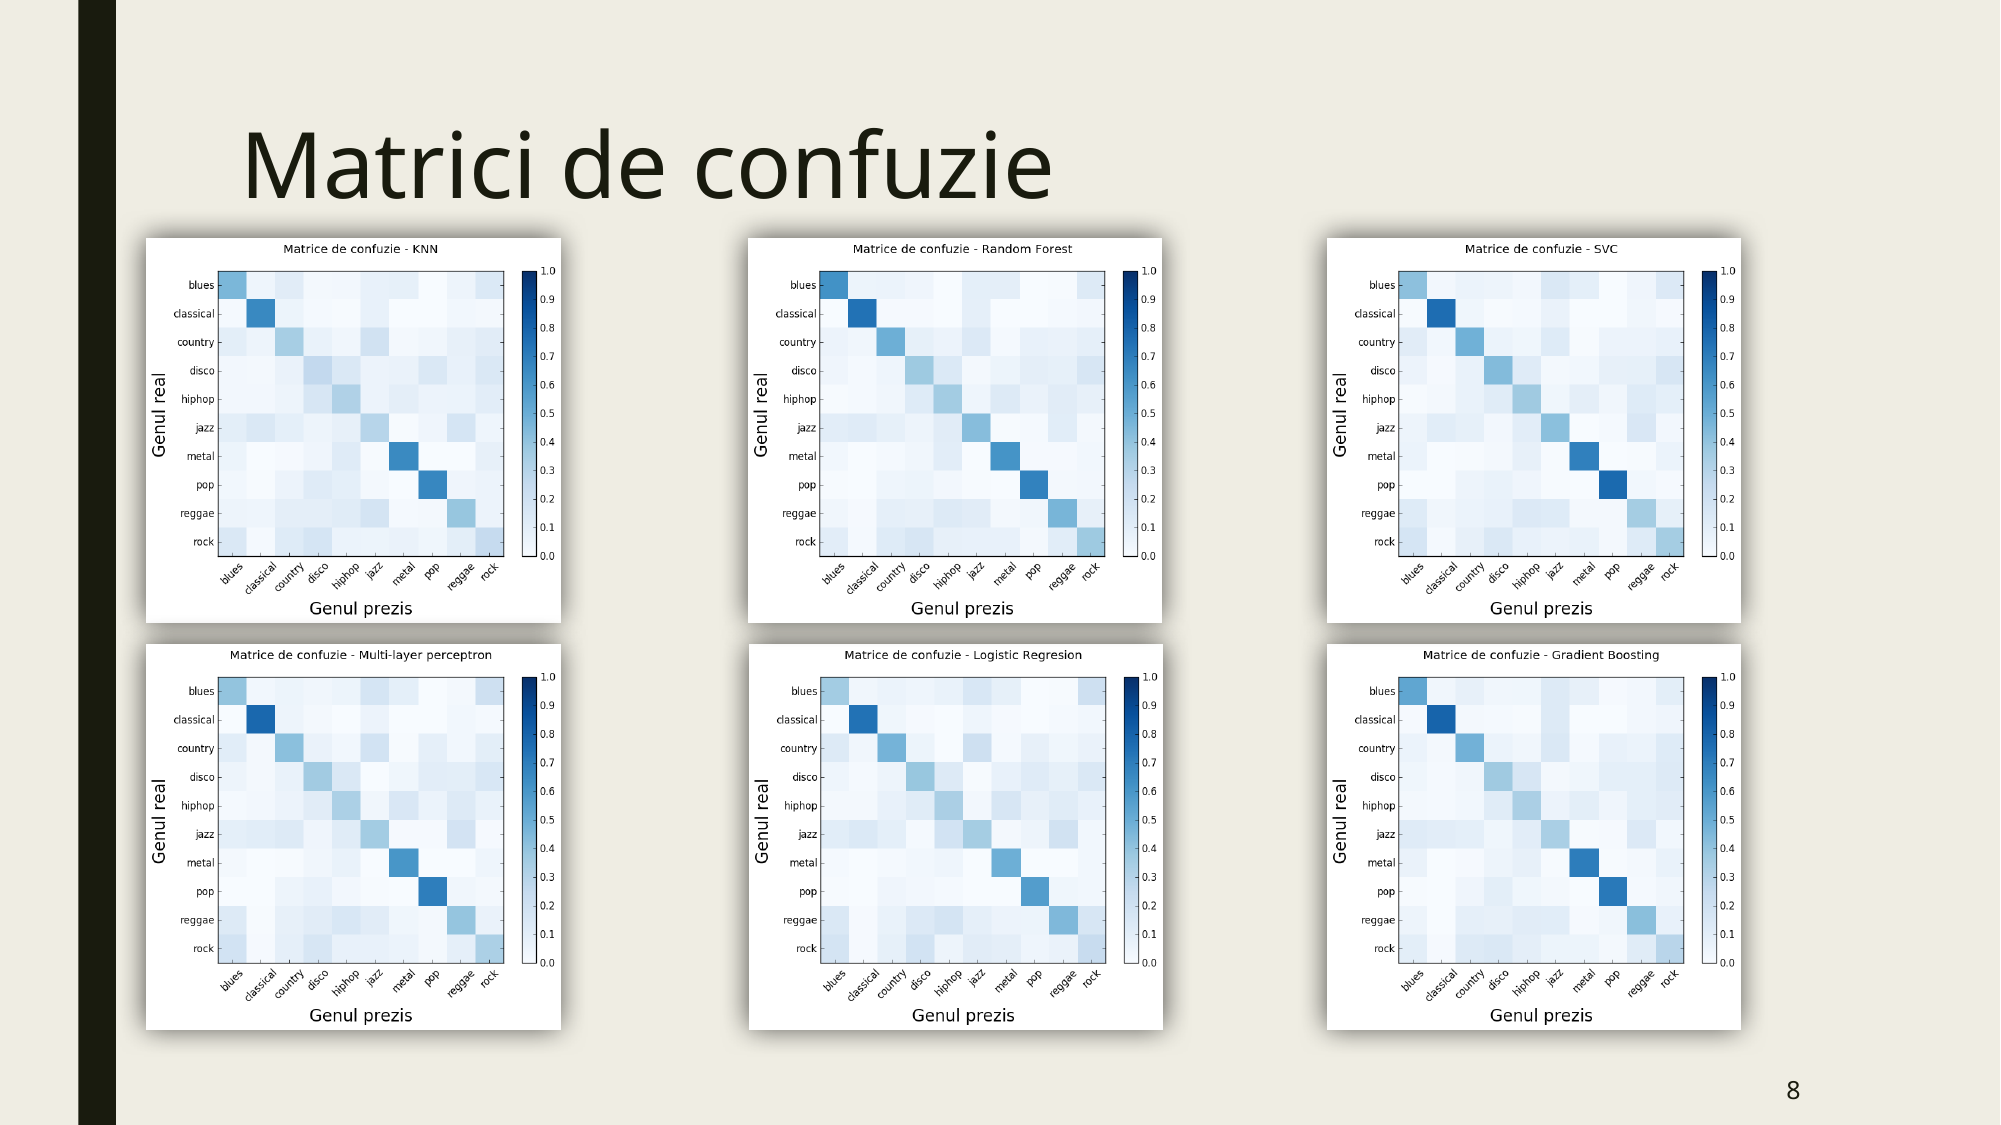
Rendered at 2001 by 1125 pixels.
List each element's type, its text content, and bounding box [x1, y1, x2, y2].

picture [1327, 238, 1741, 623]
title Matrici de confuzie [225, 112, 1800, 357]
picture [146, 238, 561, 623]
picture [748, 238, 1162, 623]
picture [146, 644, 561, 1030]
slide_number 8 [1553, 1058, 1816, 1125]
picture [749, 644, 1163, 1030]
picture [1327, 644, 1741, 1030]
